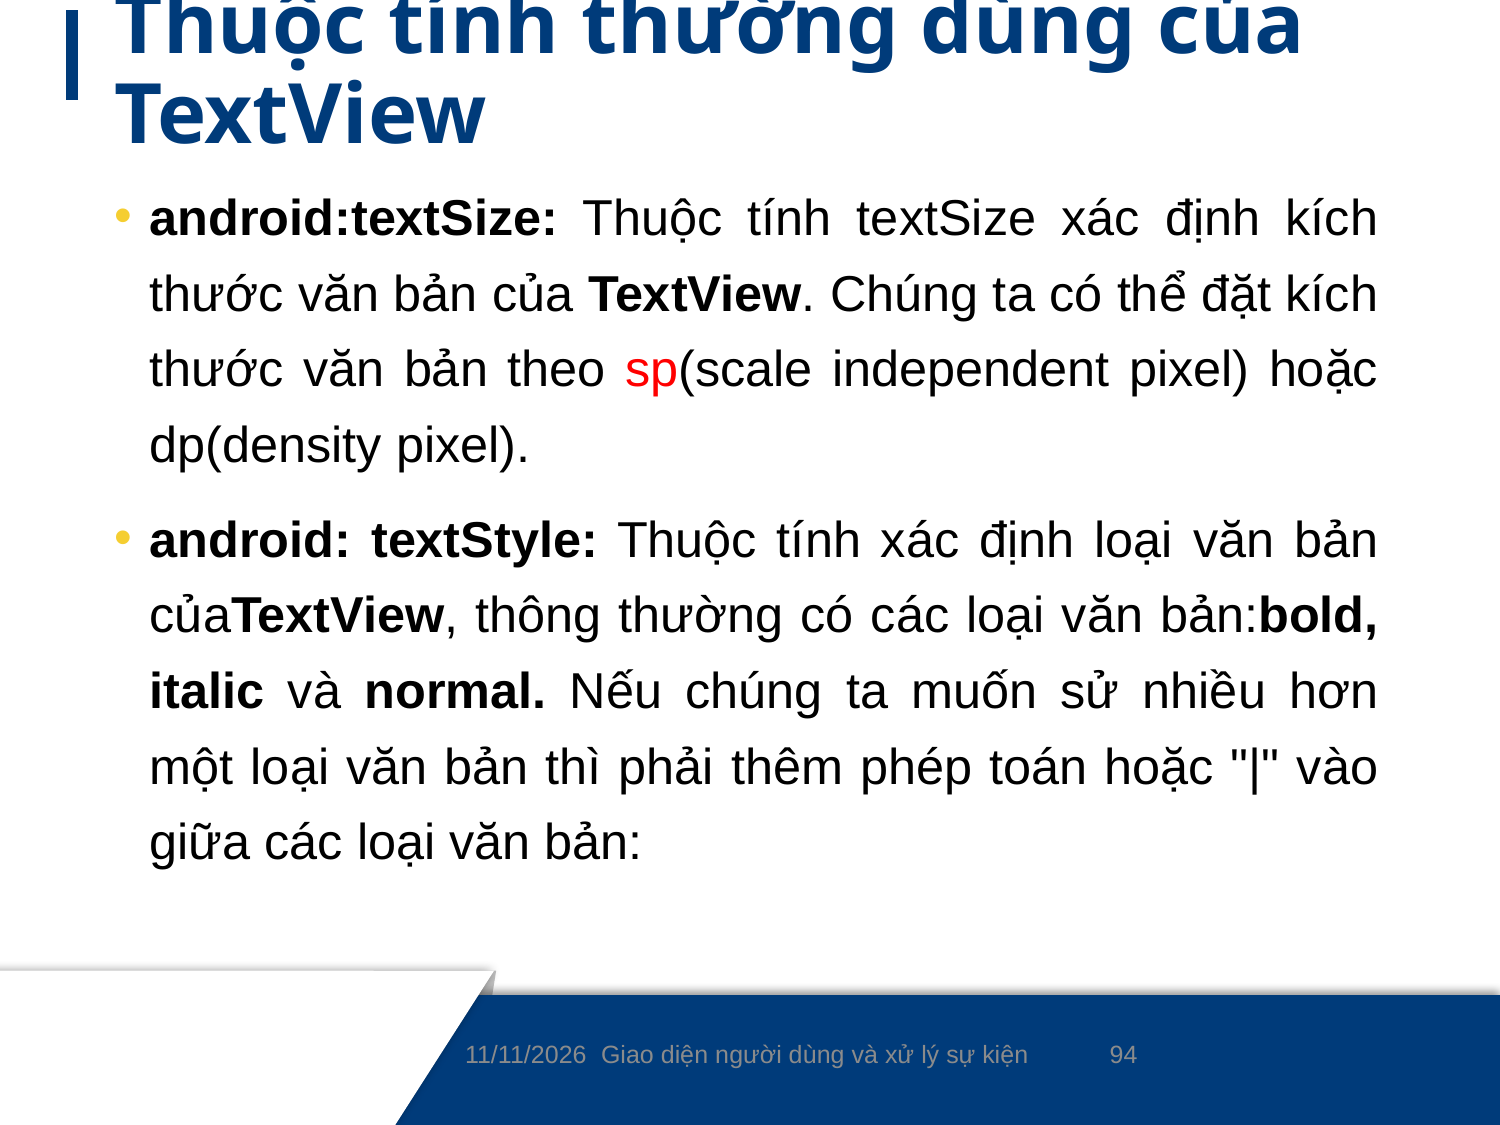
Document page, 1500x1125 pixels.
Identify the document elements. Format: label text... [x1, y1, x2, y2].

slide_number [450, 1023, 561, 1084]
footer Giao diện người dùng và xử lý sự kiện [561, 1023, 815, 1084]
list android:textSize: Thuộc tính textSize xác định kích thước văn bản của TextView. Chúng ta có thể đặt kích thước văn bản theo sp(scale independent pixel) hoặc dp(density pixel). android: textStyle: Thuộc tính xác định loại văn bản củaTextView, thông thường có các loại văn bản:bold, italic và normal. Nếu chúng ta muốn sử nhiều hơn một loại văn bản thì phải thêm phép toán hoặc "|" vào giữa các loại văn bản: [99, 162, 1394, 882]
title Thuộc tính thường dùng của TextView [99, 5, 1394, 138]
slide_number 94 [815, 1023, 1153, 1084]
